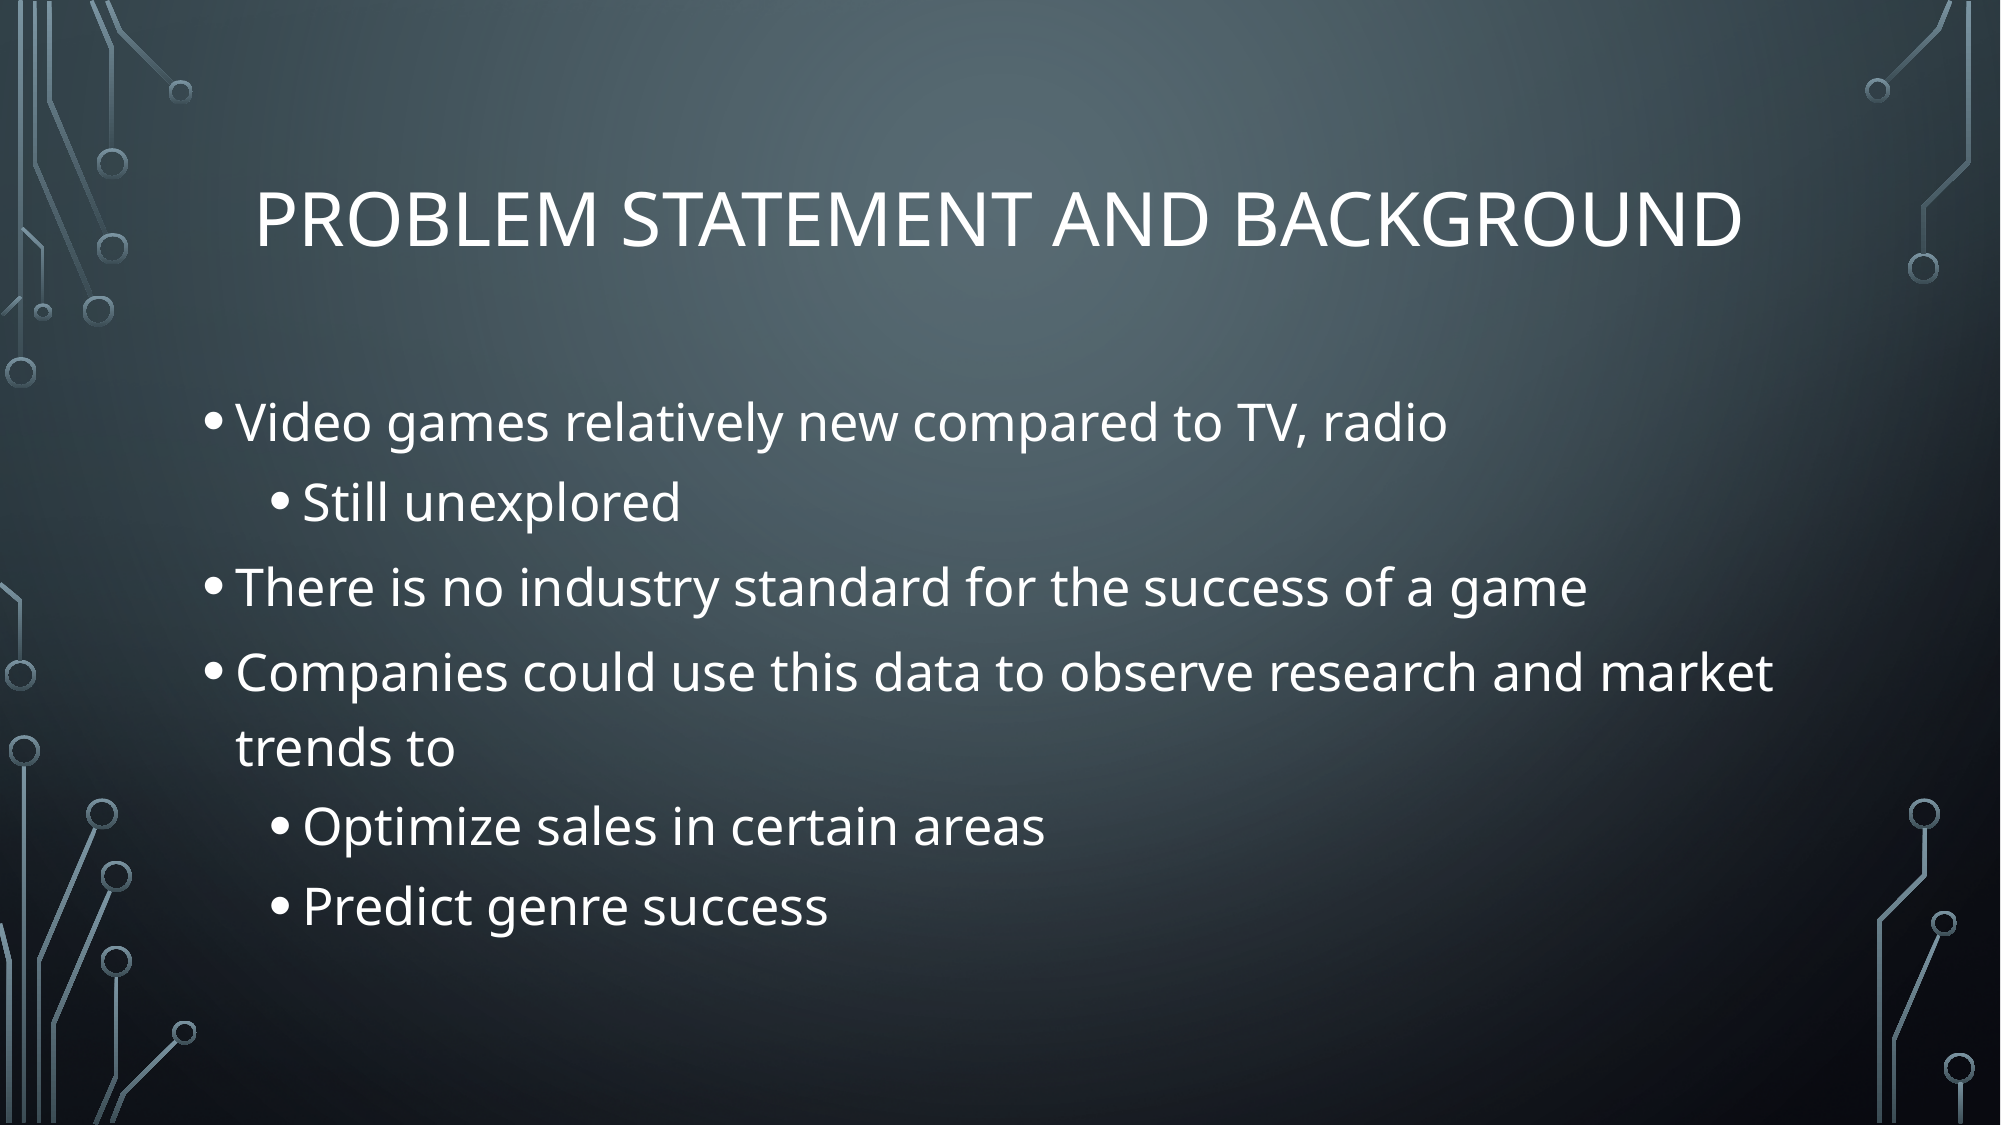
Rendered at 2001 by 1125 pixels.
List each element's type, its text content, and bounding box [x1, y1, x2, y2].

list Video games relatively new compared to TV, radio Still unexplored There is no industry standard for the success of a game Companies could use this data to observe research and market trends to Optimize sales in certain areas Predict genre success [187, 369, 1813, 950]
title Problem Statement and Background [187, 101, 1813, 344]
